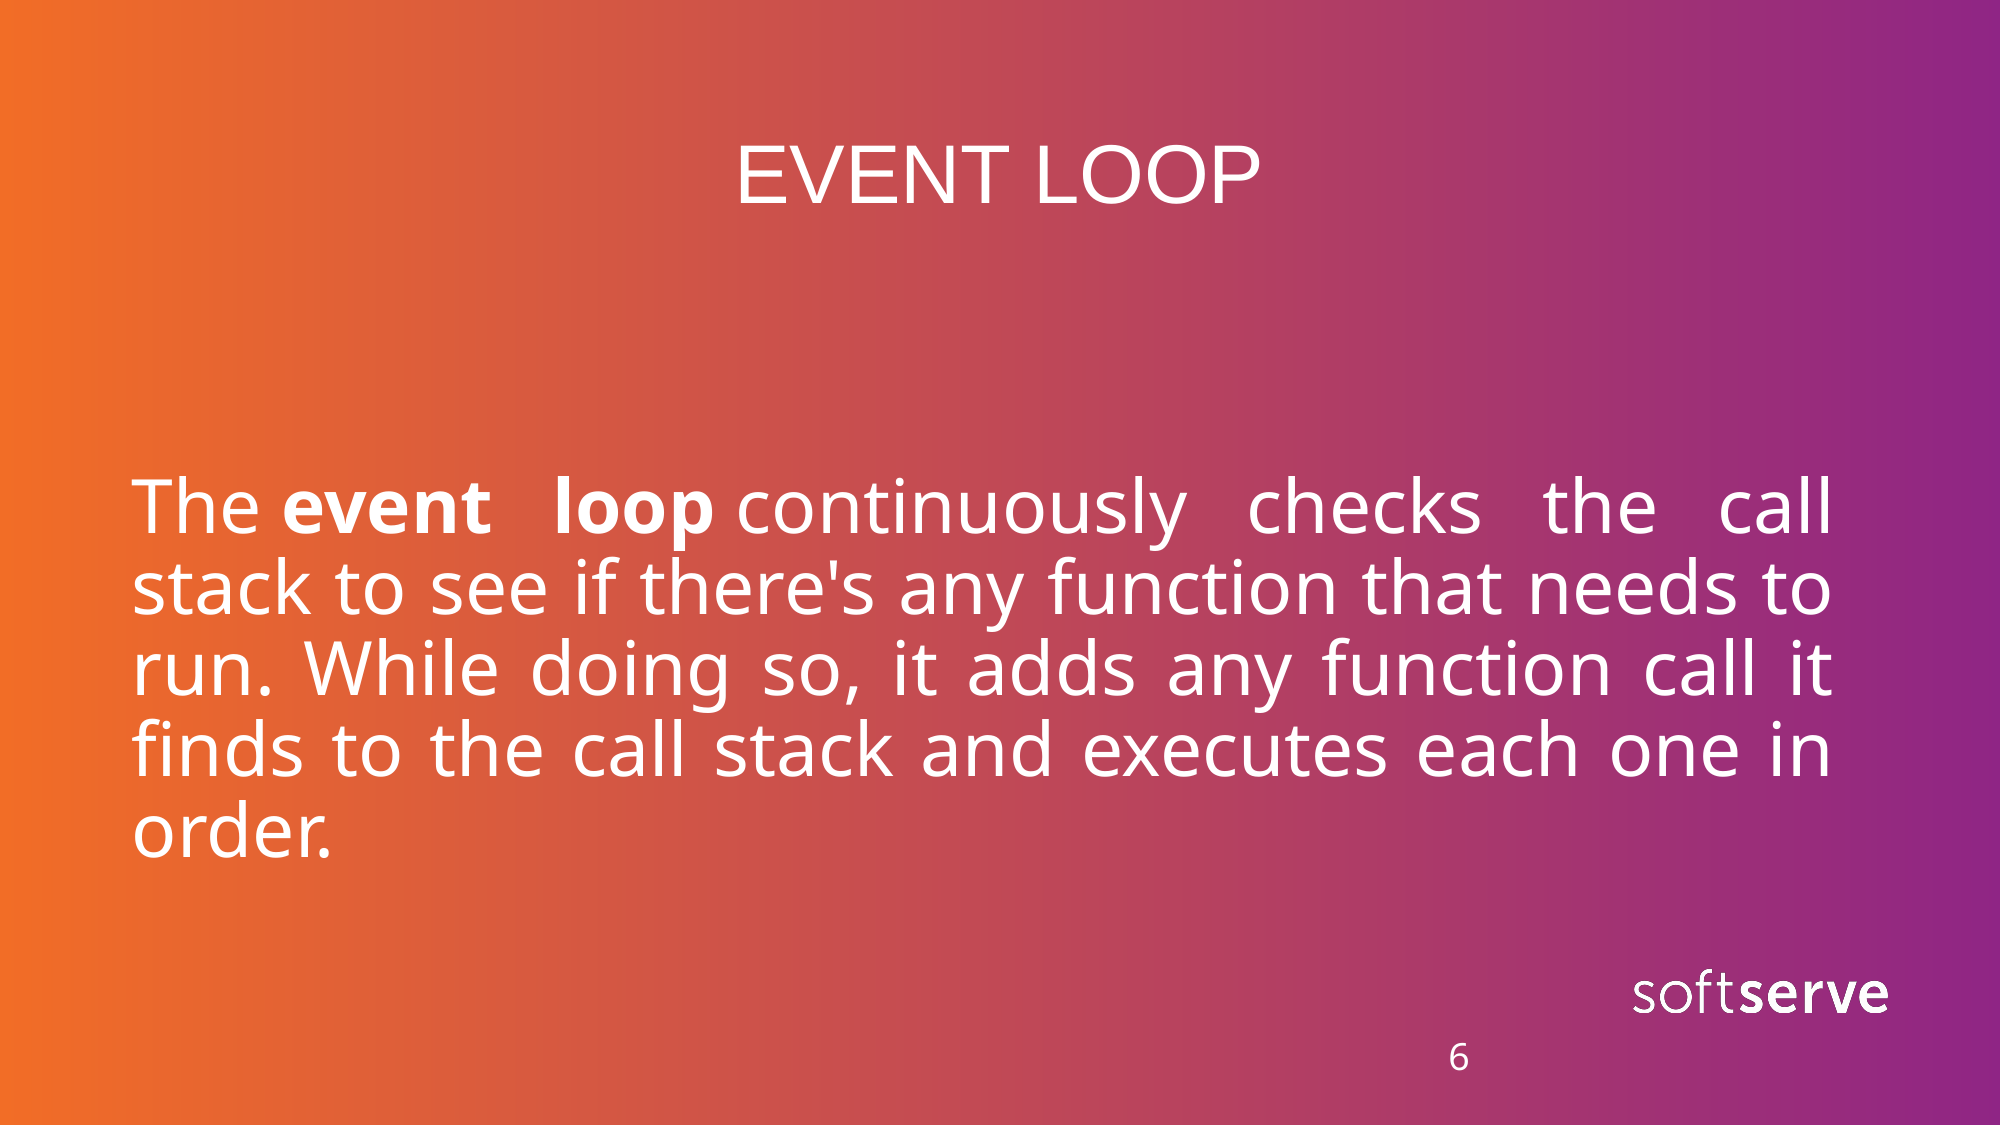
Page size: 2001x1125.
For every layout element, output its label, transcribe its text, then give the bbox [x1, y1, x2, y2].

text_box EVENT LOOP [419, 112, 1420, 228]
picture [1850, 968, 1888, 1013]
slide_number 6 [1433, 1046, 1850, 1100]
title The event loop continuously checks the call stack to see if there's any function that needs to run. While doing so, it adds any function call it finds to the call stack and executes each one in order. [116, 263, 1850, 1046]
